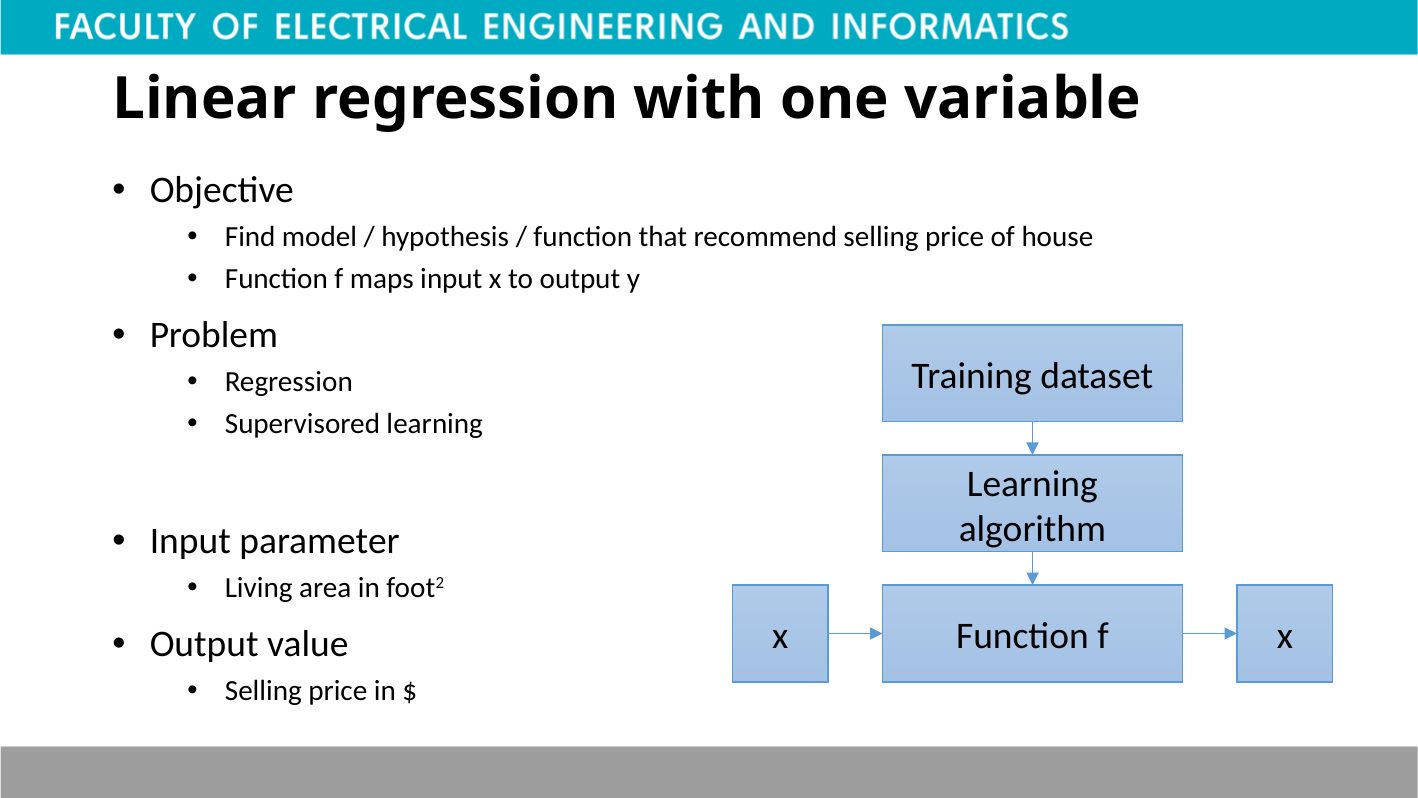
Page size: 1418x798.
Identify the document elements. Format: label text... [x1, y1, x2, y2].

title Linear regression with one variable [97, 42, 1321, 157]
picture [0, 746, 1418, 798]
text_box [732, 324, 1333, 683]
list Objective Find model / hypothesis / function that recommend selling price of house Function f maps input x to output y Problem Regression Supervisored learning Input parameter Living area in foot2 Output value Selling price in $ [97, 162, 1321, 719]
picture [0, 0, 1418, 55]
